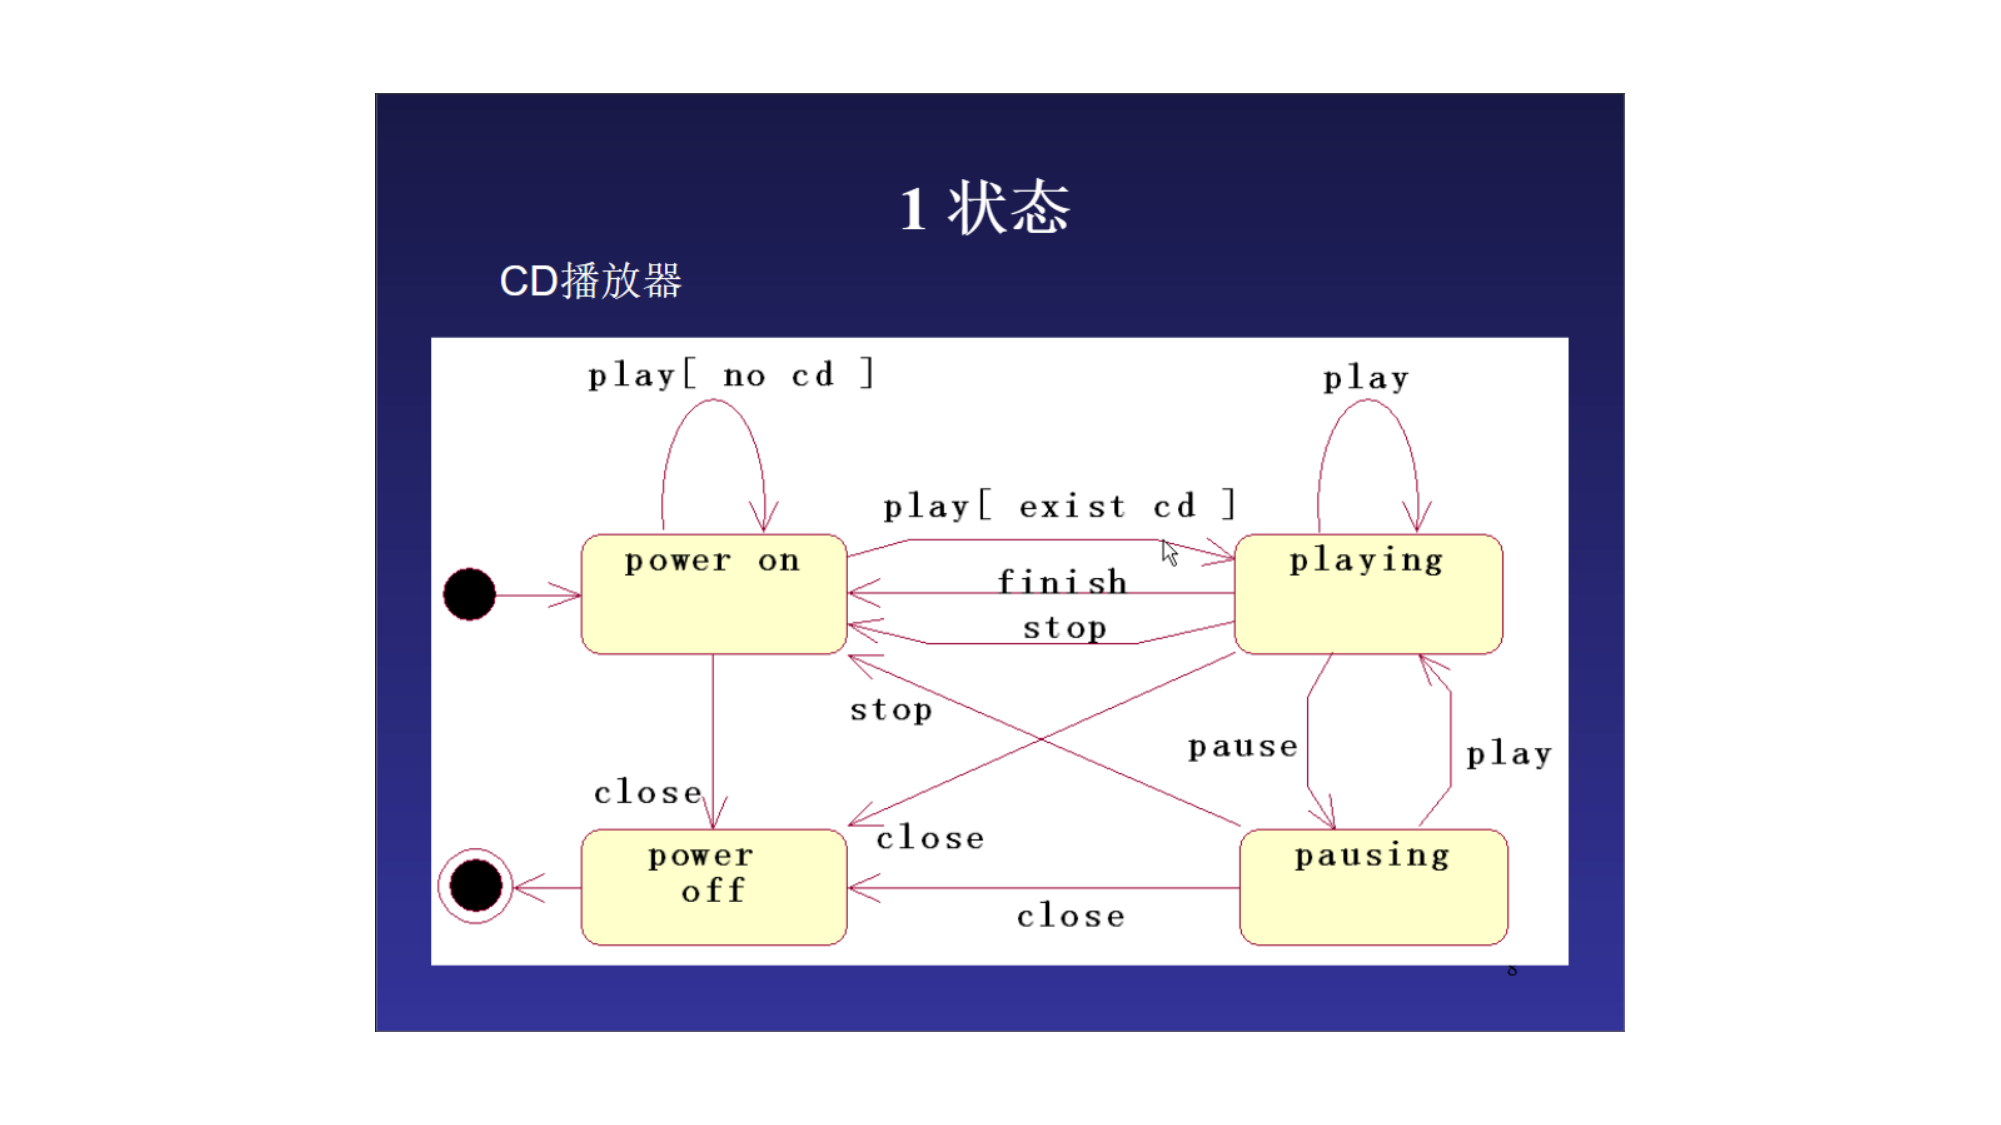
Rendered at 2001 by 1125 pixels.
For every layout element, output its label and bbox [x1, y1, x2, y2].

picture [375, 92, 1625, 1032]
